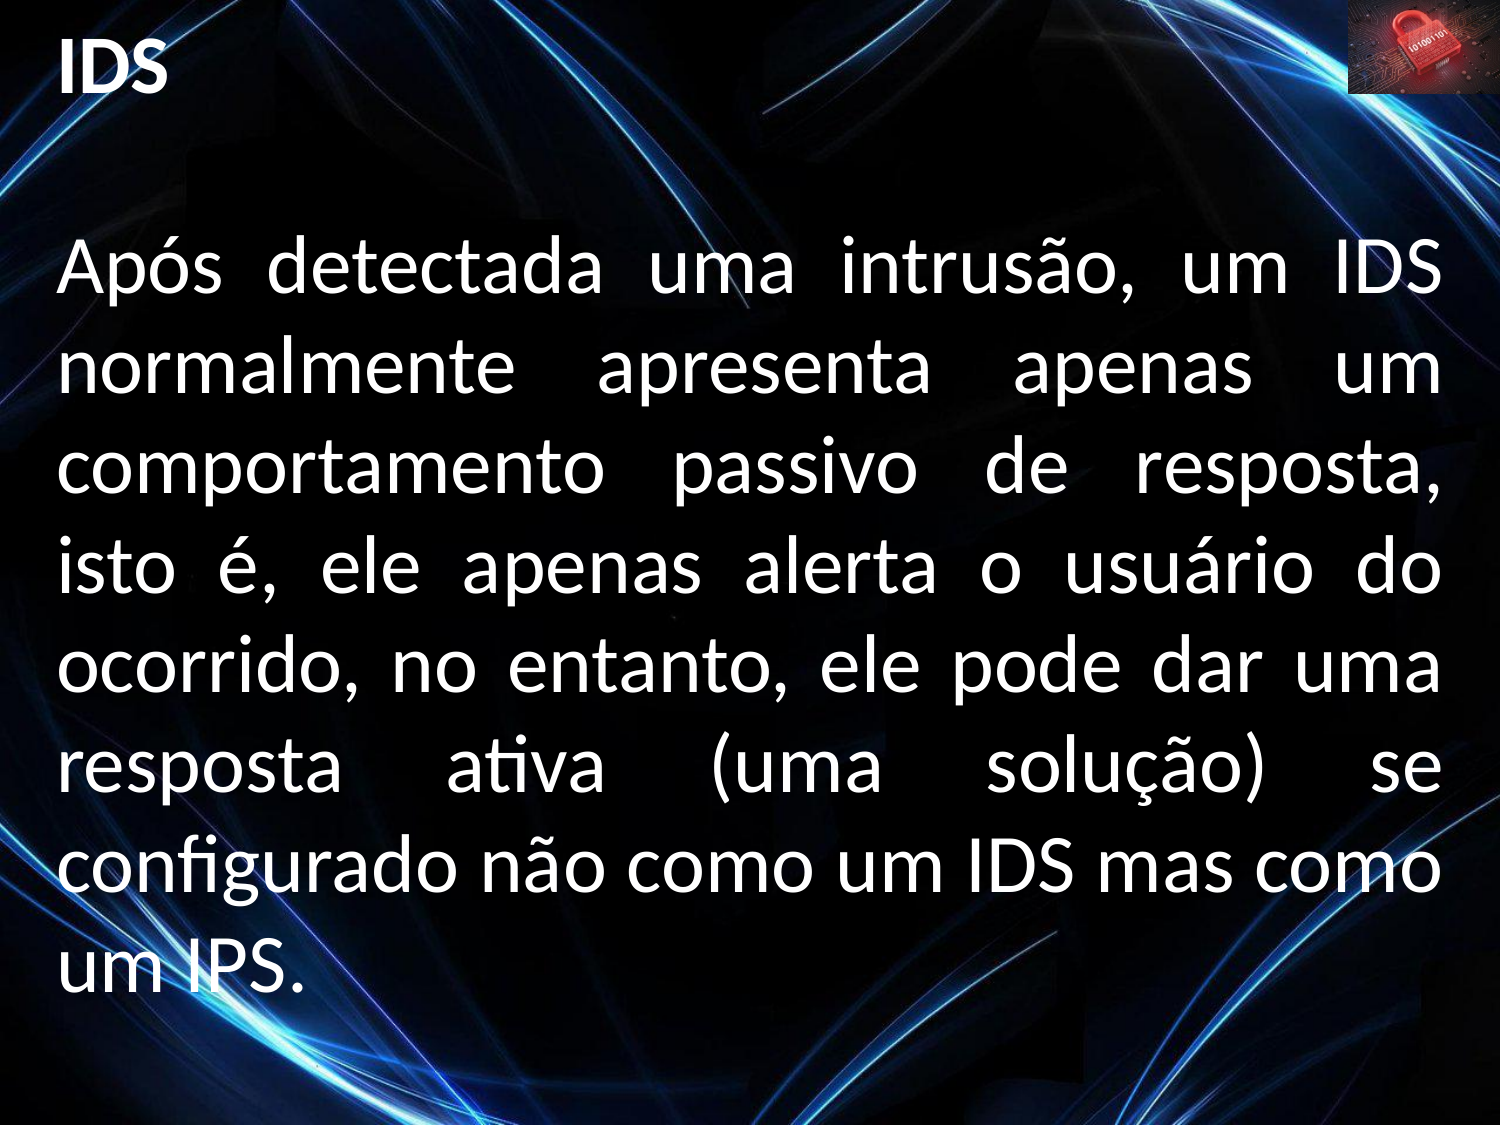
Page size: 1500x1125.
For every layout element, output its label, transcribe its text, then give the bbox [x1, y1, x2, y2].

text_box IDS Após detectada uma intrusão, um IDS normalmente apresenta apenas um comportamento passivo de resposta, isto é, ele apenas alerta o usuário do ocorrido, no entanto, ele pode dar uma resposta ativa (uma solução) se configurado não como um IDS mas como um IPS. [41, 2, 1460, 1017]
picture [0, 0, 1500, 1125]
